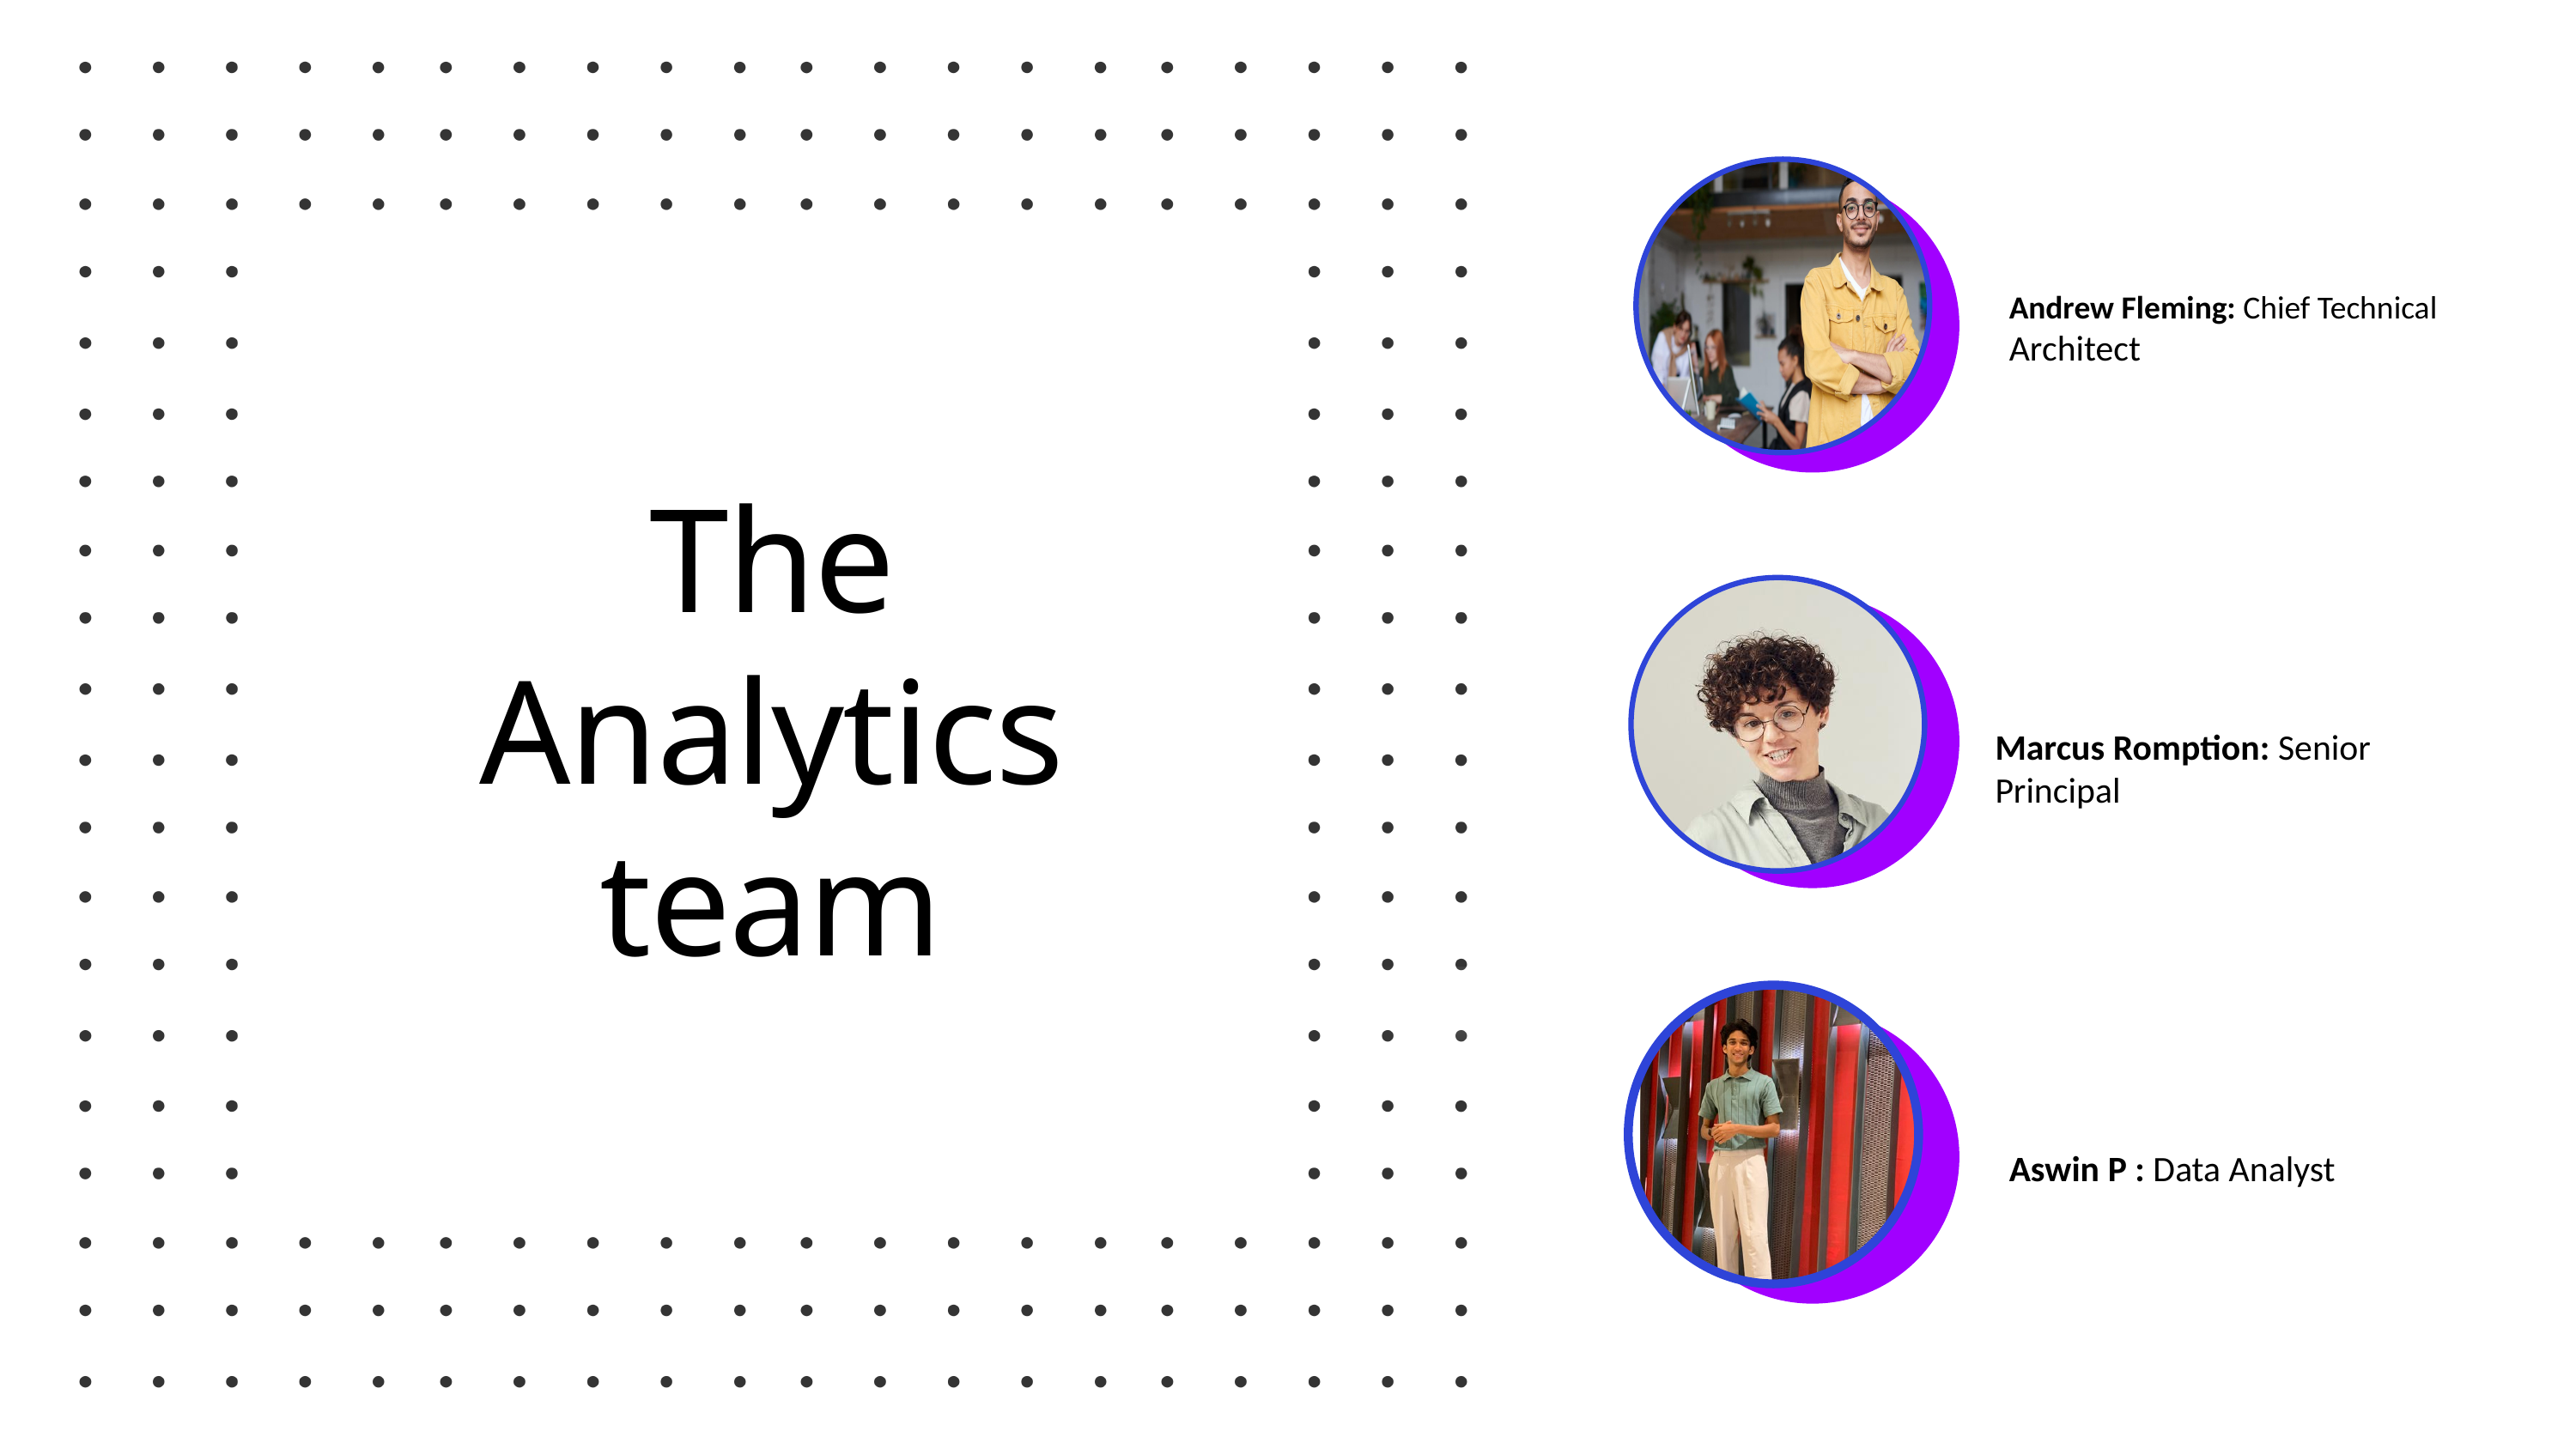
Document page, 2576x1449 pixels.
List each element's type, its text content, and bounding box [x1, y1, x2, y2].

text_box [1623, 574, 1933, 875]
text_box Andrew Fleming: Chief Technical Architect [1996, 280, 2505, 375]
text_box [70, 57, 1472, 1392]
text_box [1665, 594, 1960, 888]
text_box Marcus Romption: Senior Principal [1982, 718, 2491, 860]
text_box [1628, 155, 1937, 456]
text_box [1665, 1009, 1960, 1304]
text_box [1665, 179, 1960, 473]
text_box Aswin P : Data Analyst [1996, 1139, 2491, 1196]
picture [1627, 985, 1919, 1284]
